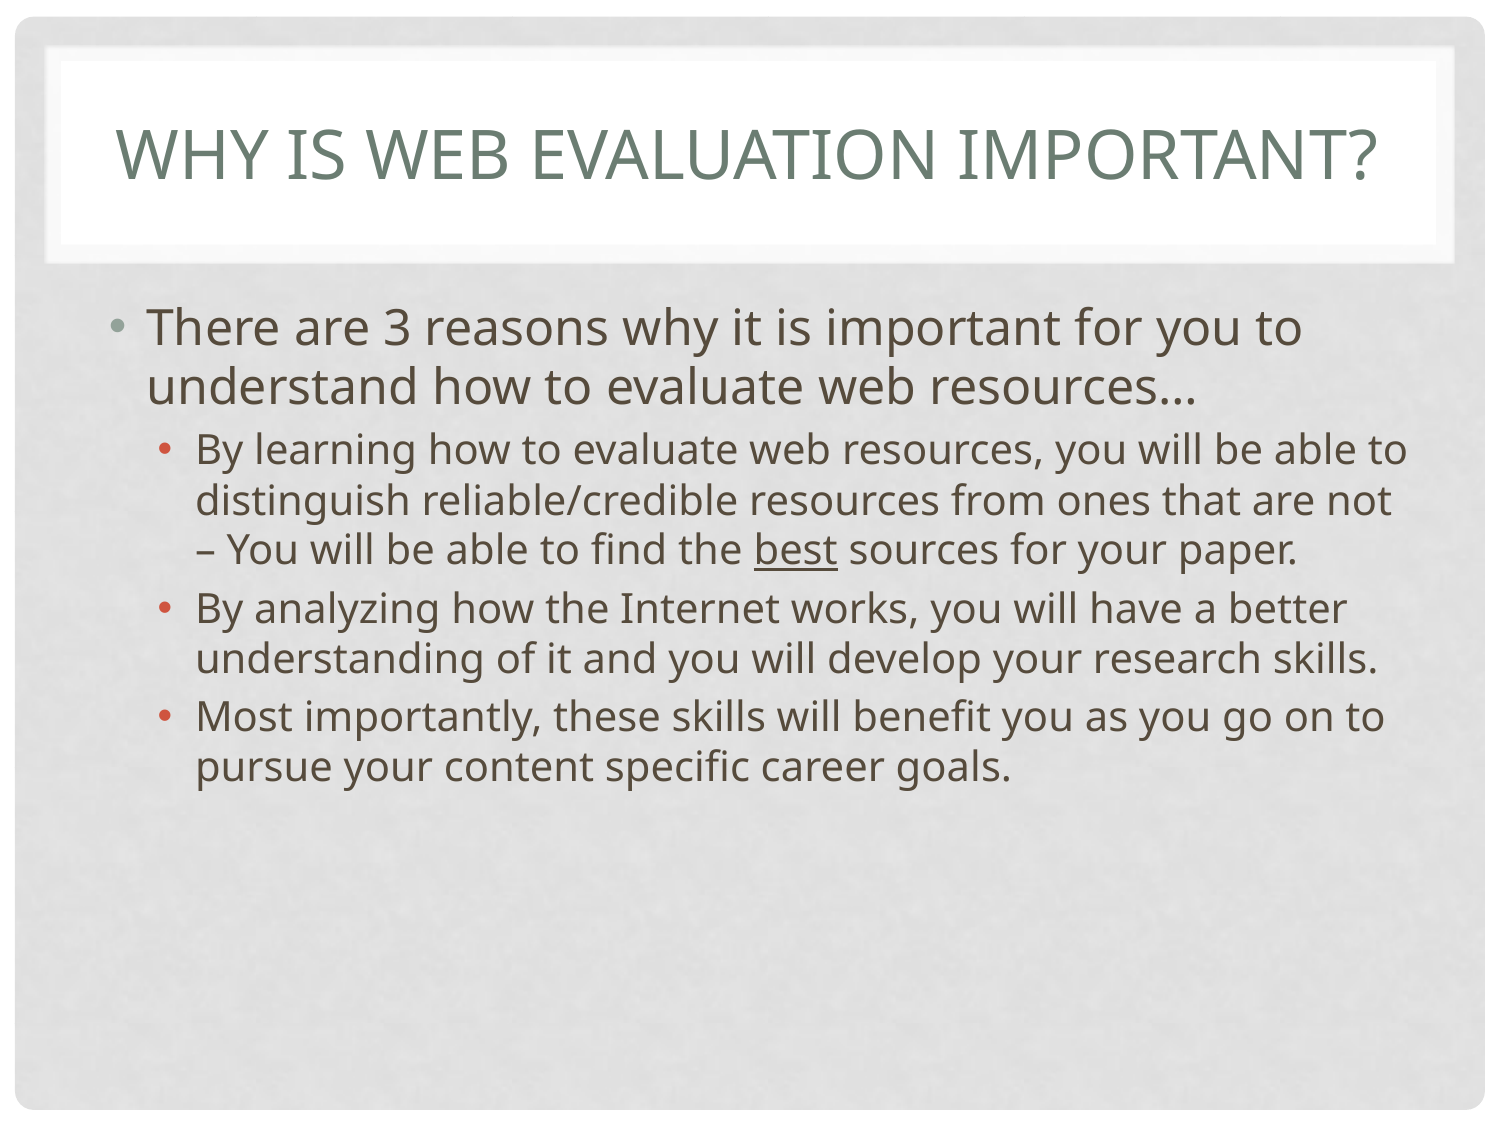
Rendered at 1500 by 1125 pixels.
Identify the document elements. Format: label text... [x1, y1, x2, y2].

title Why is web evaluation important? [69, 66, 1425, 238]
list There are 3 reasons why it is important for you to understand how to evaluate web resources… By learning how to evaluate web resources, you will be able to distinguish reliable/credible resources from ones that are not – You will be able to find the best sources for your paper. By analyzing how the Internet works, you will have a better understanding of it and you will develop your research skills. Most importantly, these skills will benefit you as you go on to pursue your content specific career goals. [75, 287, 1425, 1005]
